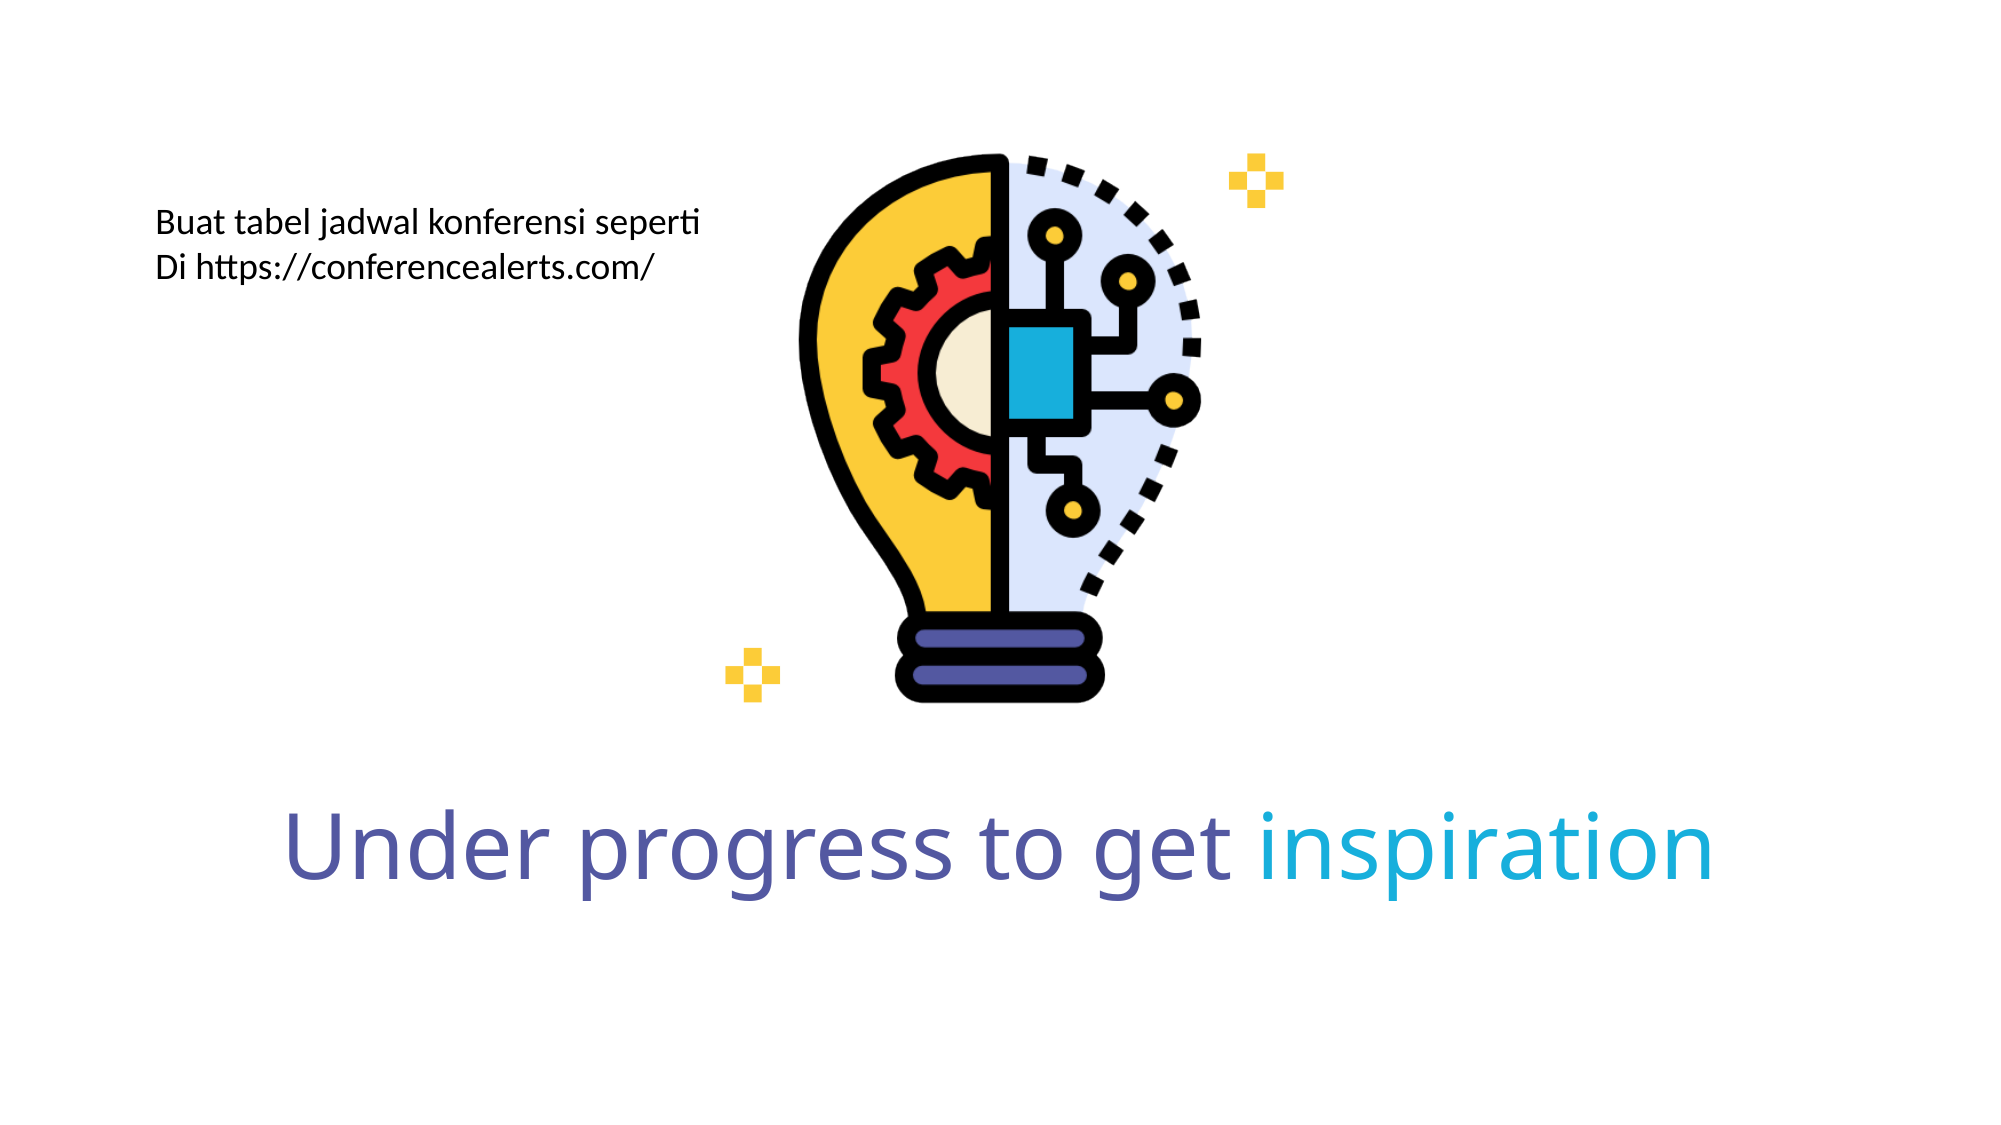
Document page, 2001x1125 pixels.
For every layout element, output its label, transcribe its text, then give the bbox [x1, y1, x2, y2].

title Under progress to get inspiration [137, 741, 1863, 959]
text_box Buat tabel jadwal konferensi seperti Di https://conferencealerts.com/ [140, 190, 707, 295]
picture [707, 135, 1293, 721]
